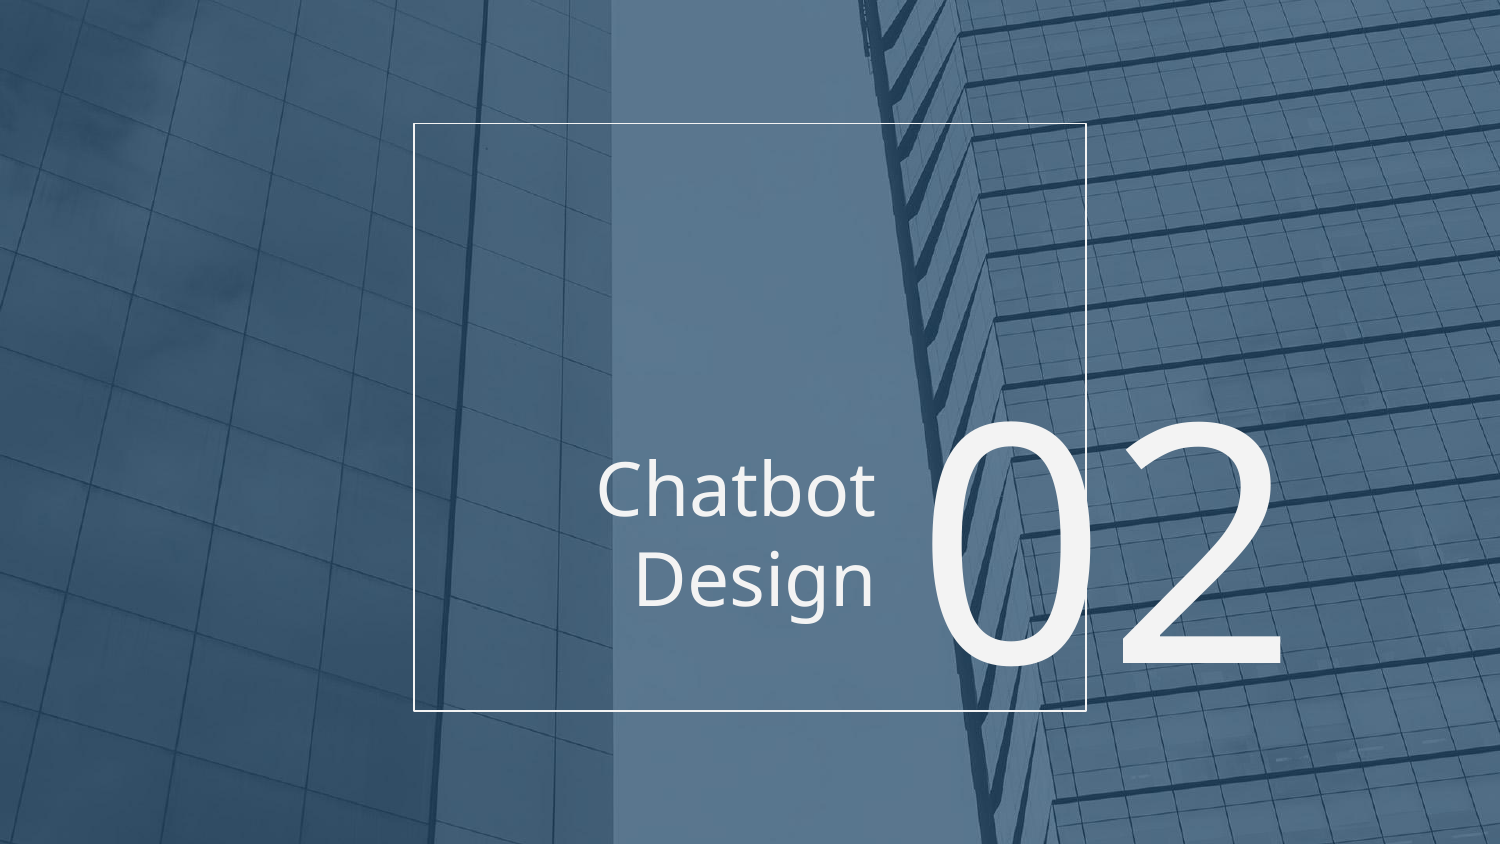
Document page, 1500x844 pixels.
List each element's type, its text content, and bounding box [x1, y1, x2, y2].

title 02 [576, 396, 1313, 663]
picture [0, 0, 1500, 844]
title Chatbot Design [440, 321, 893, 637]
